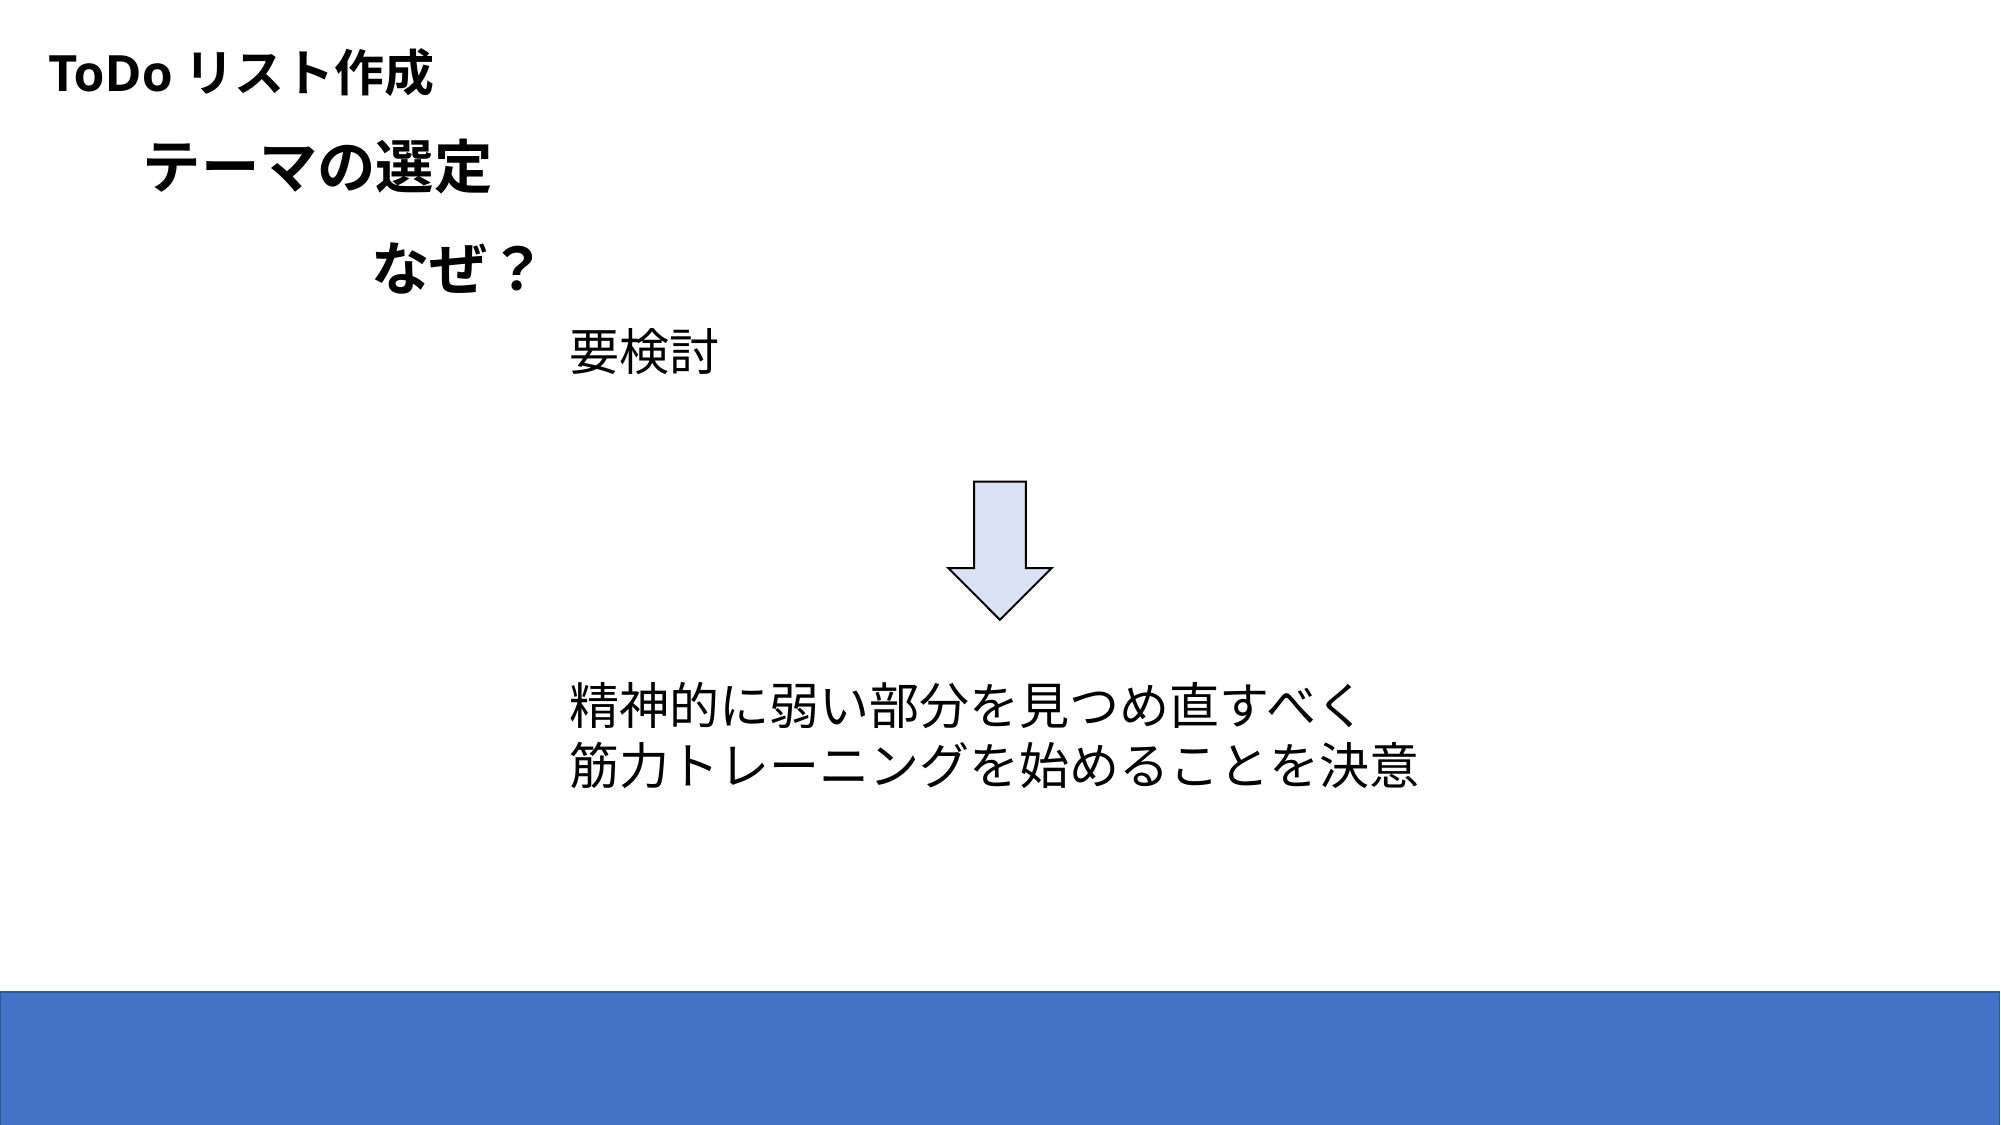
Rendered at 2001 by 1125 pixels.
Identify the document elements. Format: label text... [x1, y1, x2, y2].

text_box なぜ？ [356, 224, 576, 309]
text_box ToDoリスト作成 [33, 33, 491, 109]
text_box 要検討 [554, 312, 1499, 388]
text_box [0, 991, 2000, 1125]
text_box [945, 480, 1055, 622]
text_box 精神的に弱い部分を見つめ直すべく 筋力トレーニングを始めることを決意 [554, 666, 1446, 802]
text_box テーマの選定 [128, 122, 536, 208]
